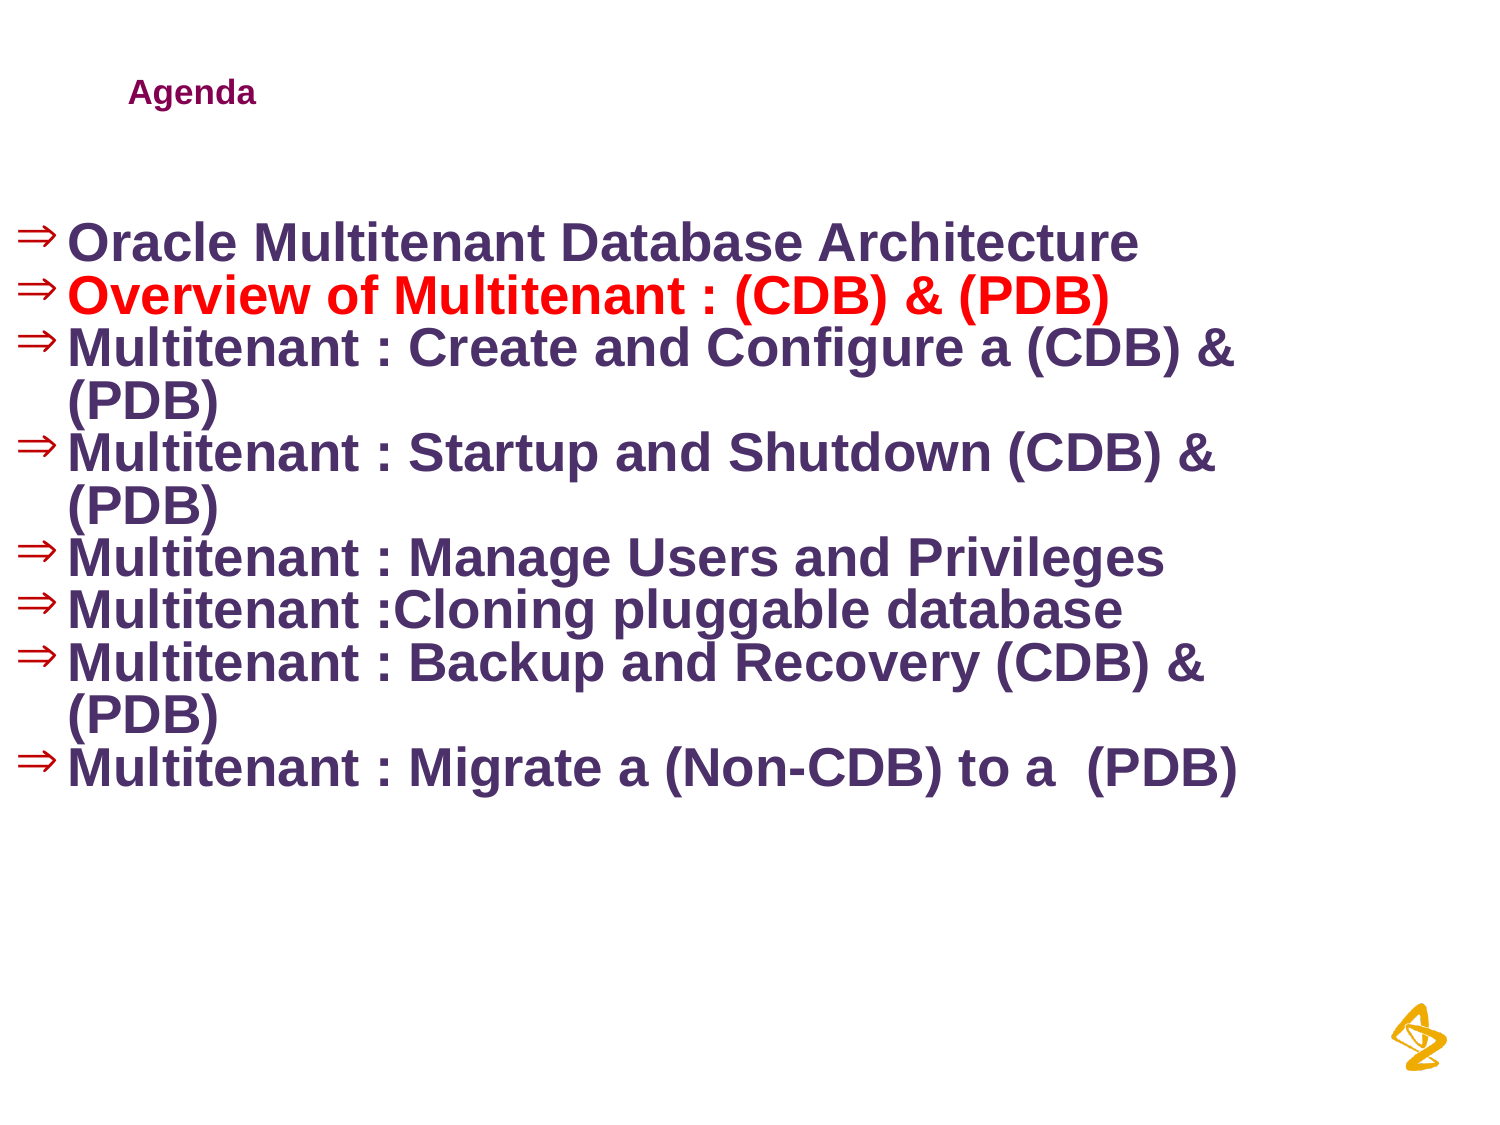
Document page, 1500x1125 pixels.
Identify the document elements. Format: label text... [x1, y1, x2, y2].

title Agenda [112, 62, 1388, 163]
subtitle Oracle Multitenant Database Architecture Overview of Multitenant : (CDB) & (PDB) Multitenant : Create and Configure a (CDB) & (PDB) Multitenant : Startup and Shutdown (CDB) & (PDB) Multitenant : Manage Users and Privileges Multitenant :Cloning pluggable database Multitenant : Backup and Recovery (CDB) & (PDB) Multitenant : Migrate a (Non-CDB) to a (PDB) [0, 212, 1388, 926]
picture [1380, 992, 1458, 1082]
